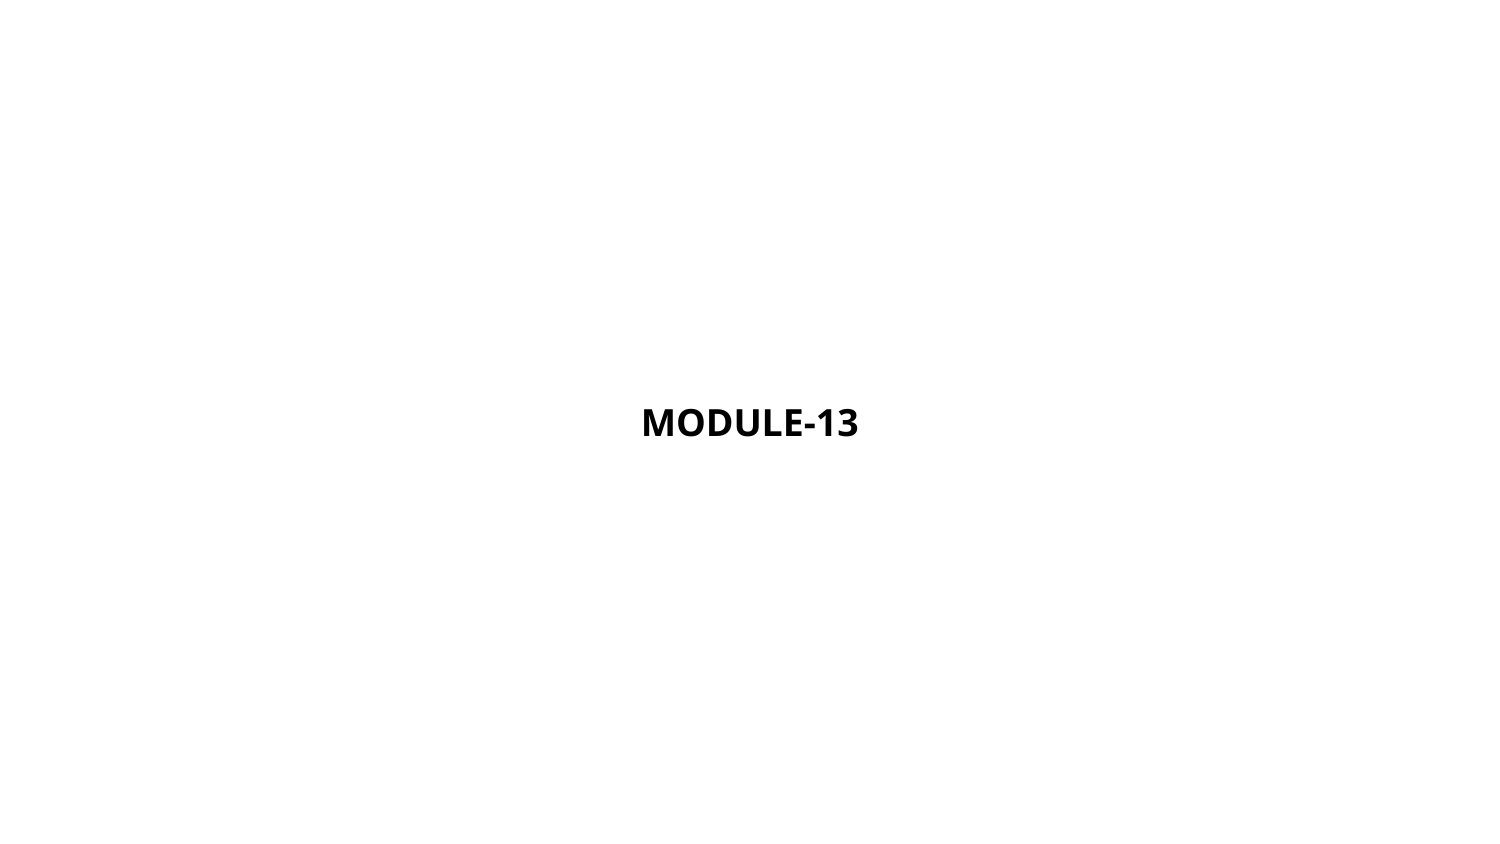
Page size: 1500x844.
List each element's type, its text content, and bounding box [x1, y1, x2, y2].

text_box MODULE-13 [625, 391, 874, 452]
